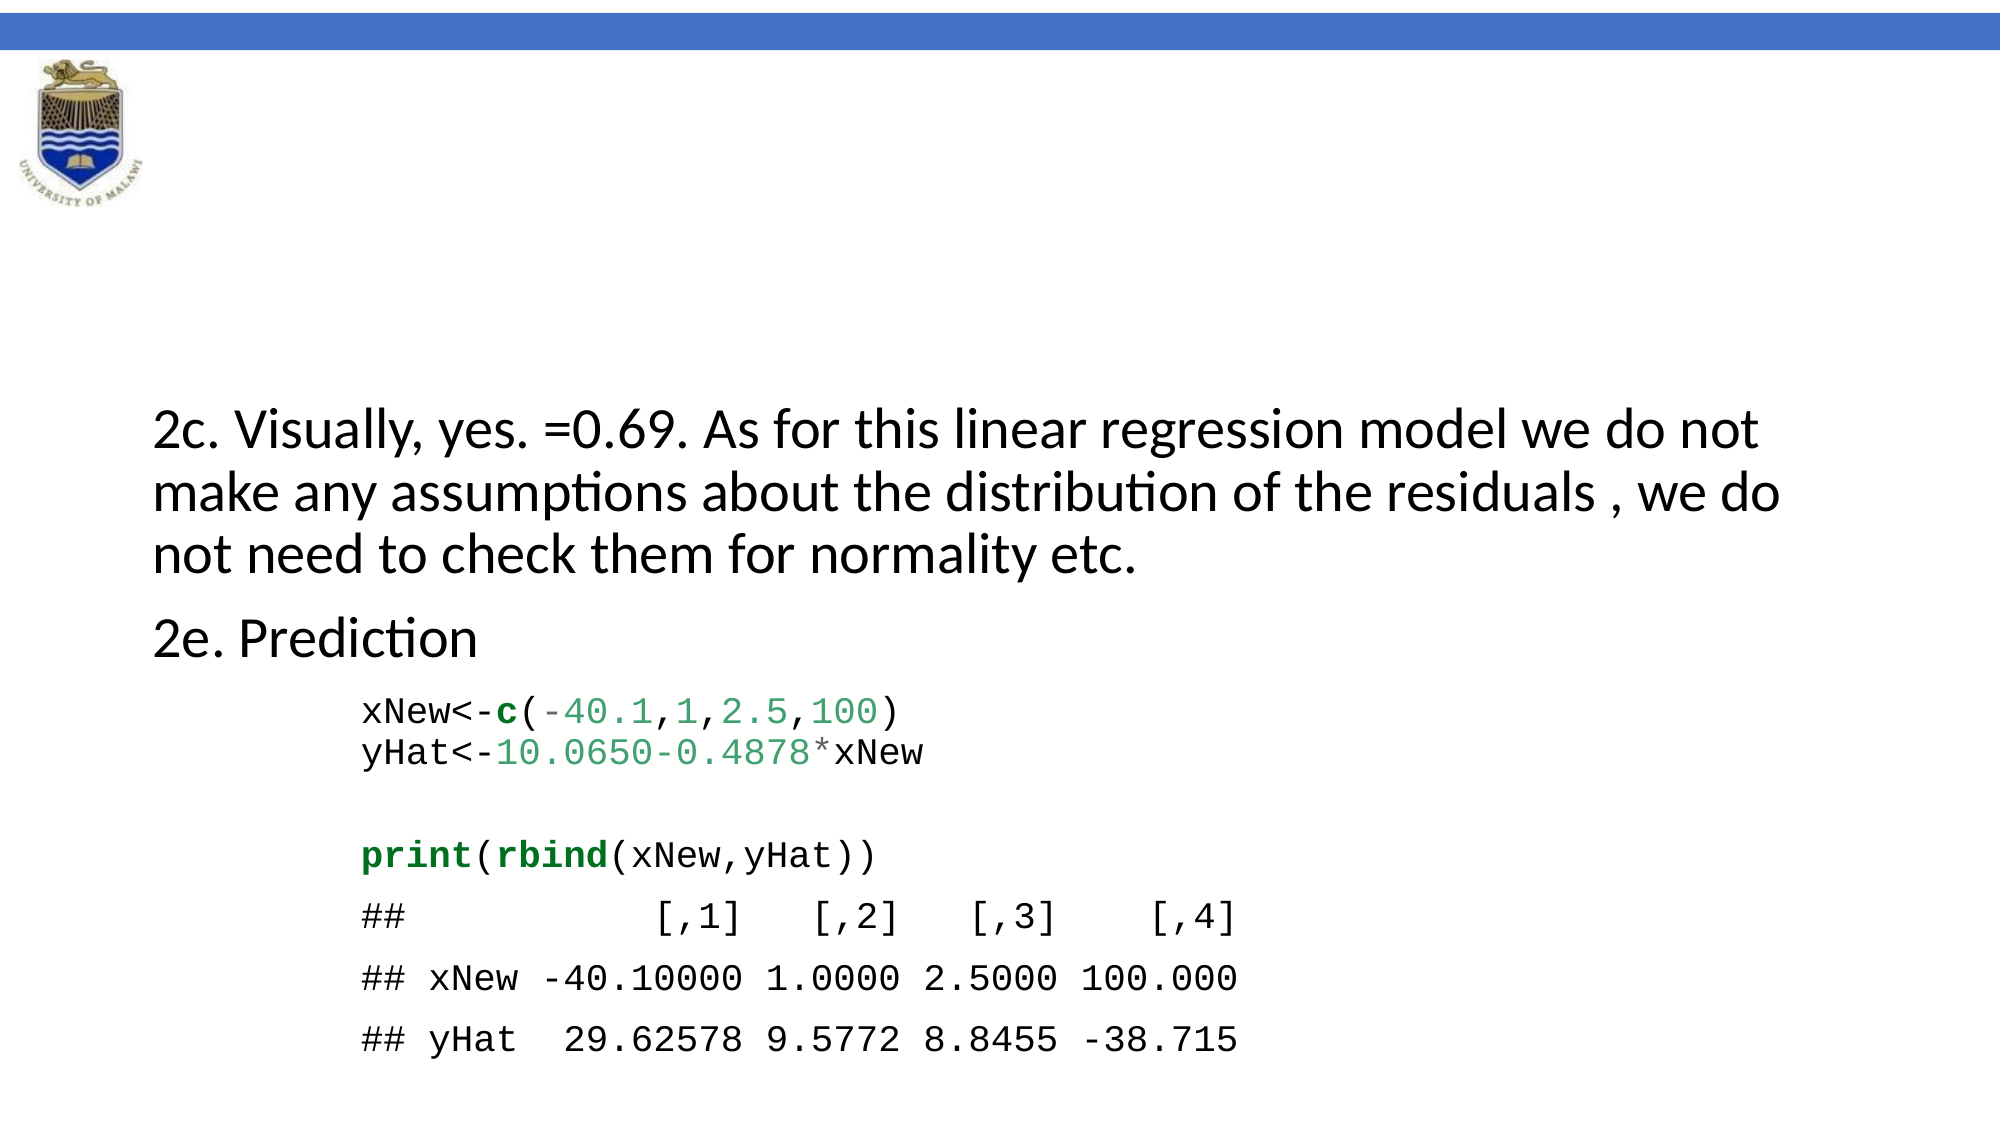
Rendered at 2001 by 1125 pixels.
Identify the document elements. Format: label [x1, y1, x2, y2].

picture [19, 59, 143, 207]
